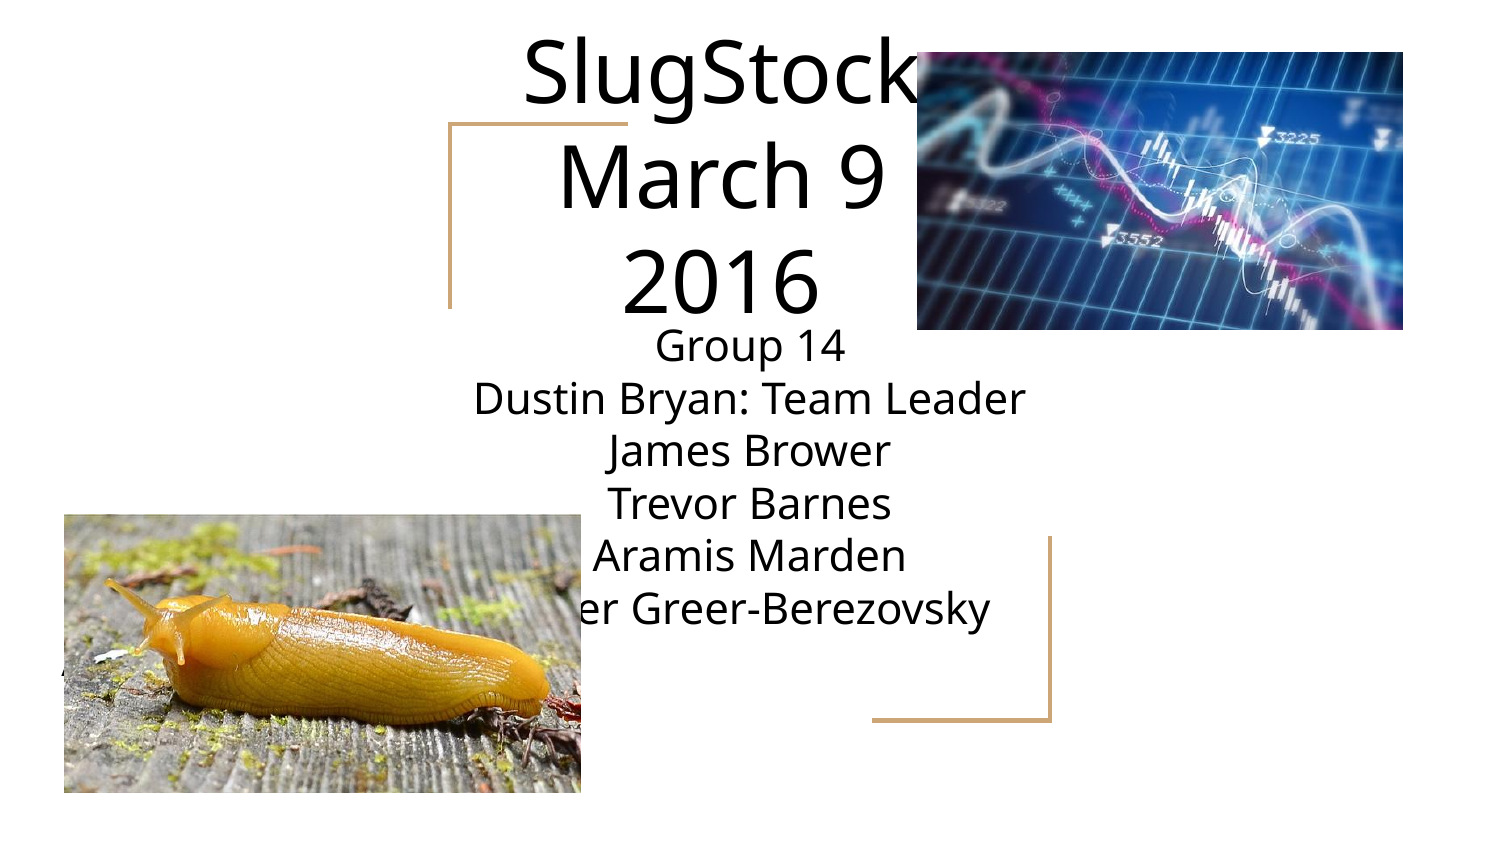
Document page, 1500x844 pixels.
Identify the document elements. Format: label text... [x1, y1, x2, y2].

picture [63, 514, 581, 793]
title SlugStock March 9 2016 [471, 93, 911, 303]
subtitle Group 14 Dustin Bryan: Team Leader James Brower Trevor Barnes Aramis Marden Peter Greer-Berezovsky Aramissd [46, 303, 1454, 450]
picture [917, 52, 1403, 331]
